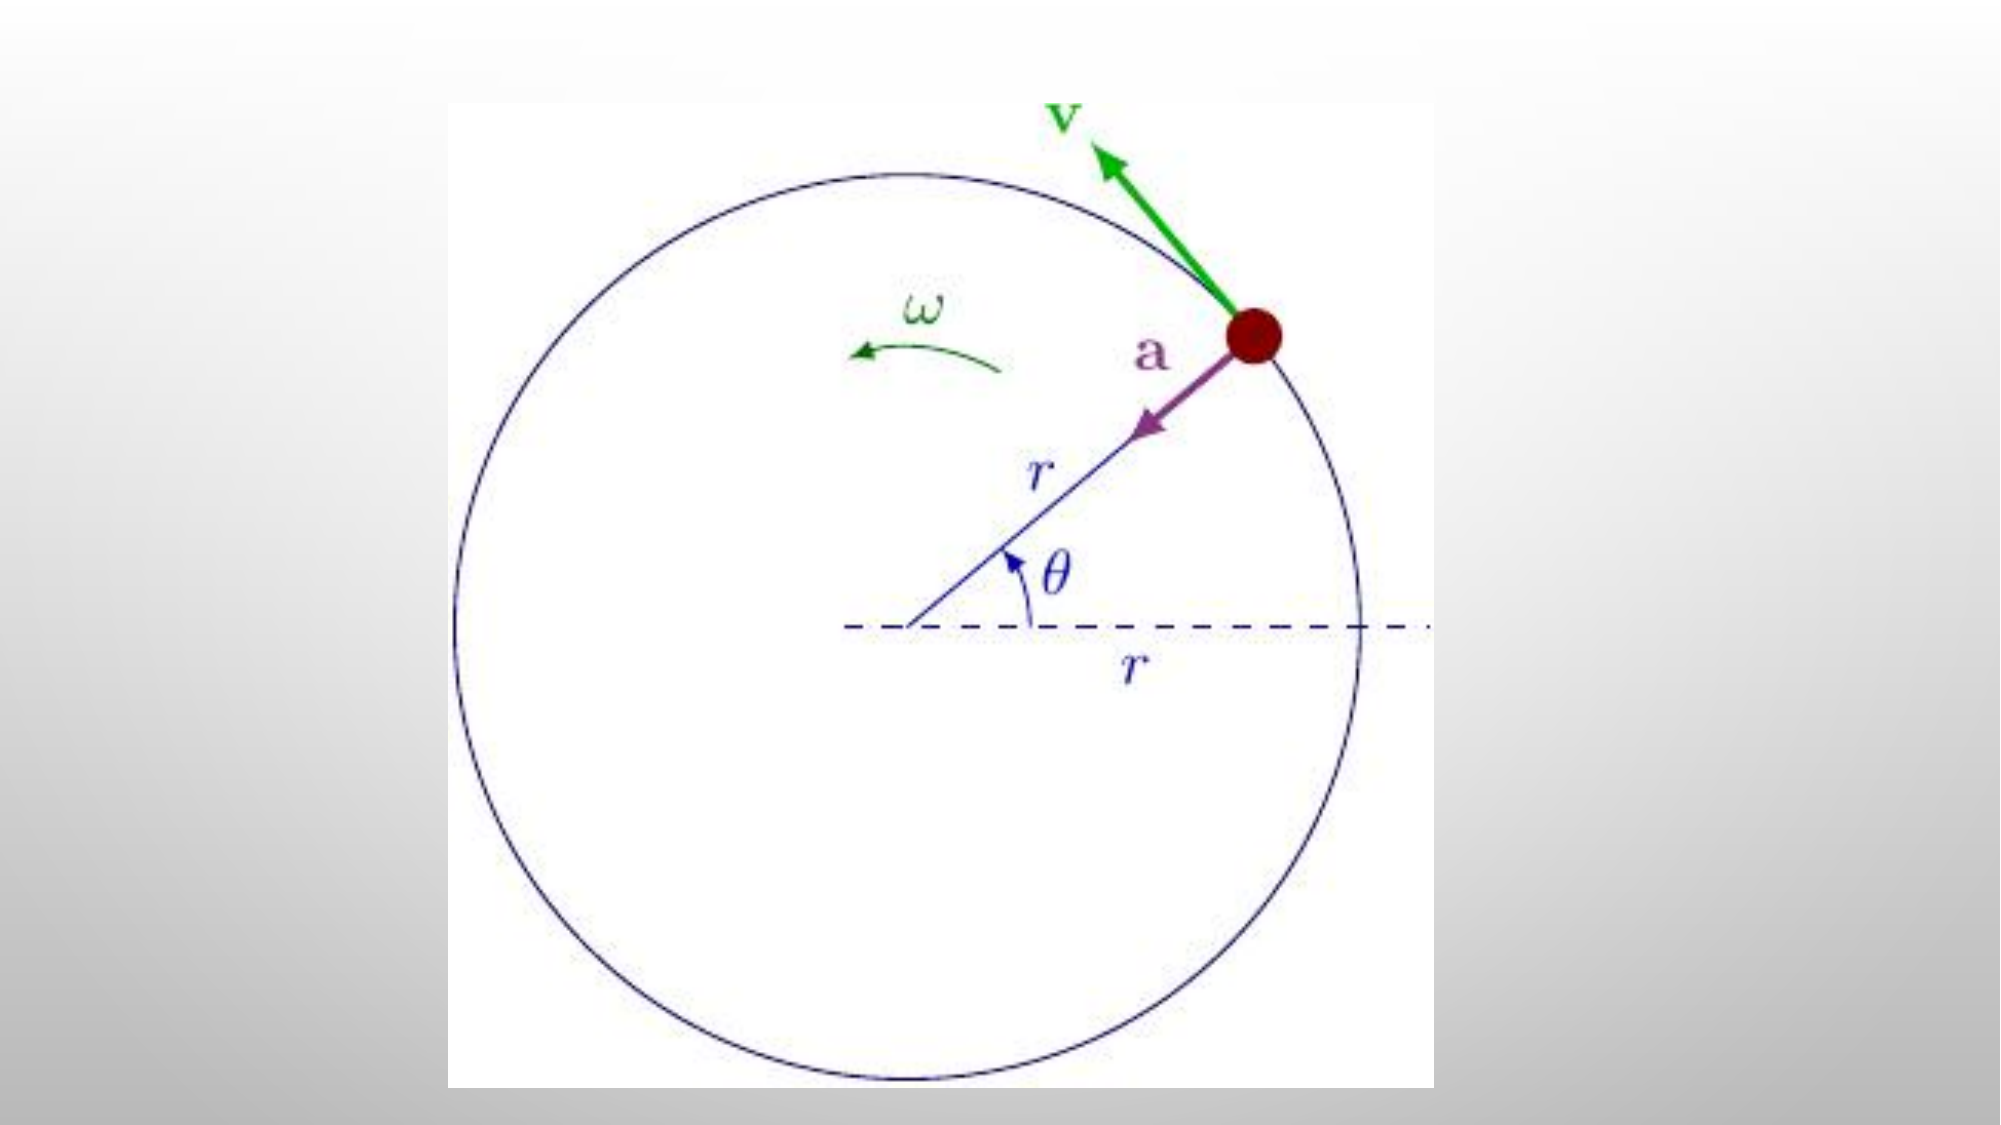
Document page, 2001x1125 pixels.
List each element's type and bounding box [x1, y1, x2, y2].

list [448, 103, 1434, 1089]
picture [0, 0, 2000, 1125]
